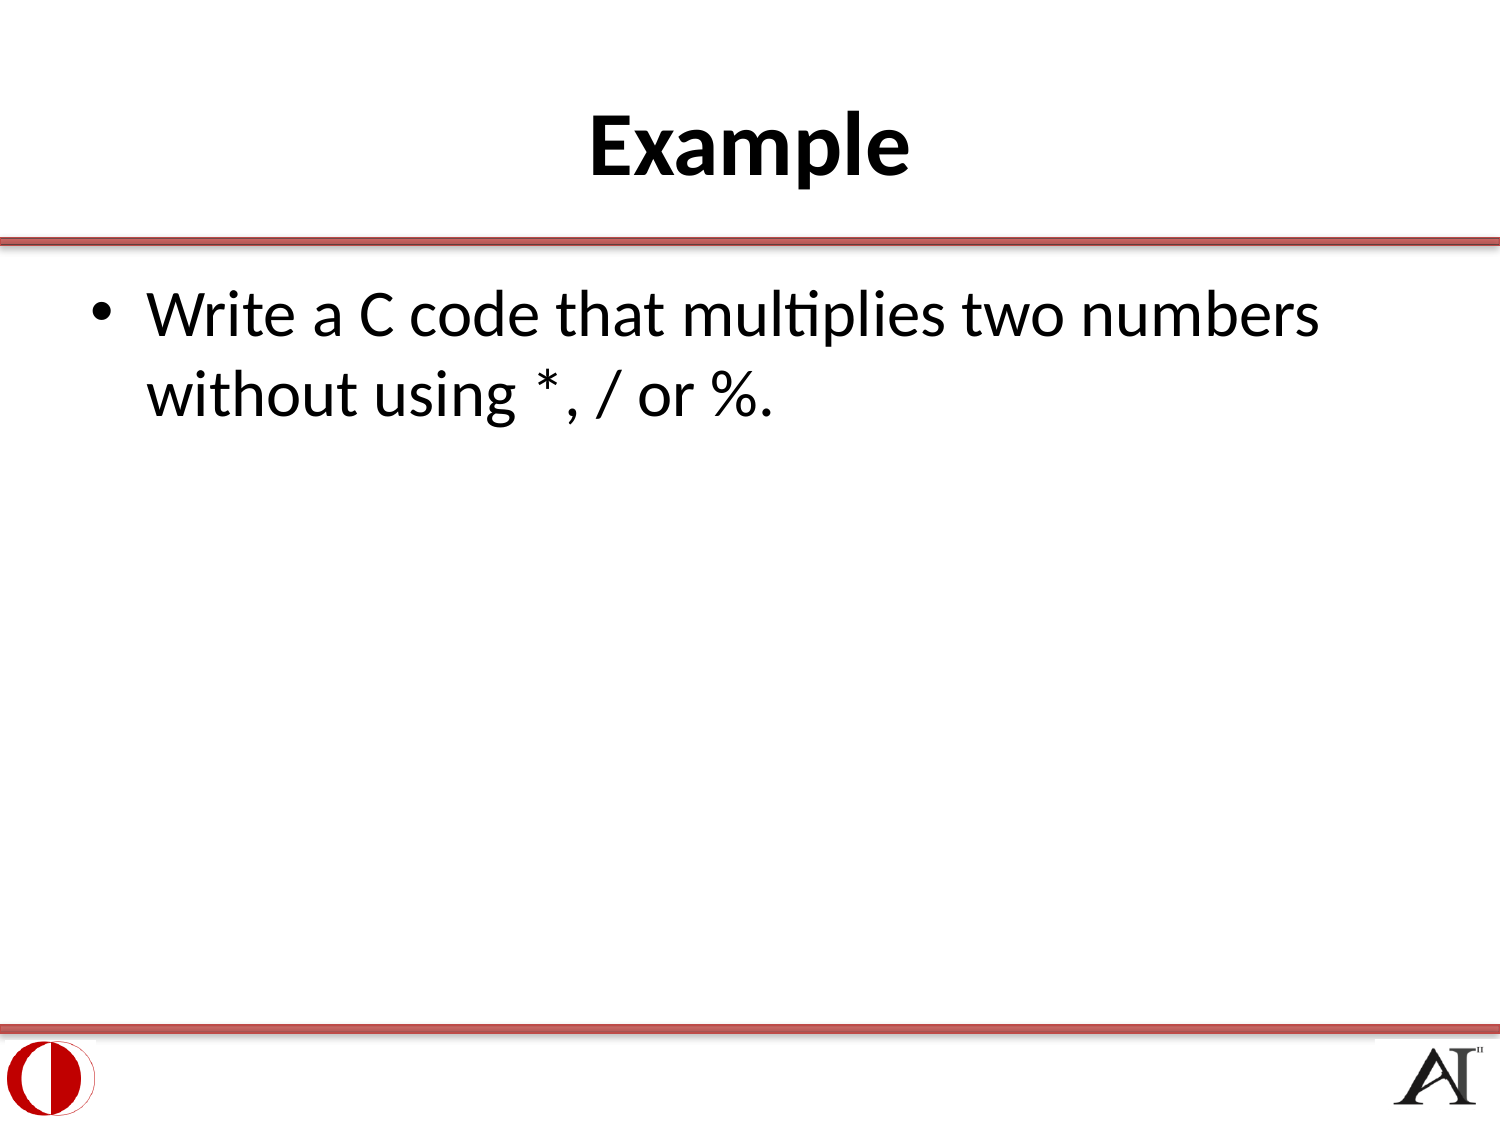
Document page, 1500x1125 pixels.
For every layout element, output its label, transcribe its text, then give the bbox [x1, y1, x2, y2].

list Write a C code that multiplies two numbers without using *, / or %. [75, 262, 1425, 1005]
title Example [75, 45, 1425, 233]
picture [1374, 1039, 1500, 1110]
picture [5, 1040, 96, 1116]
